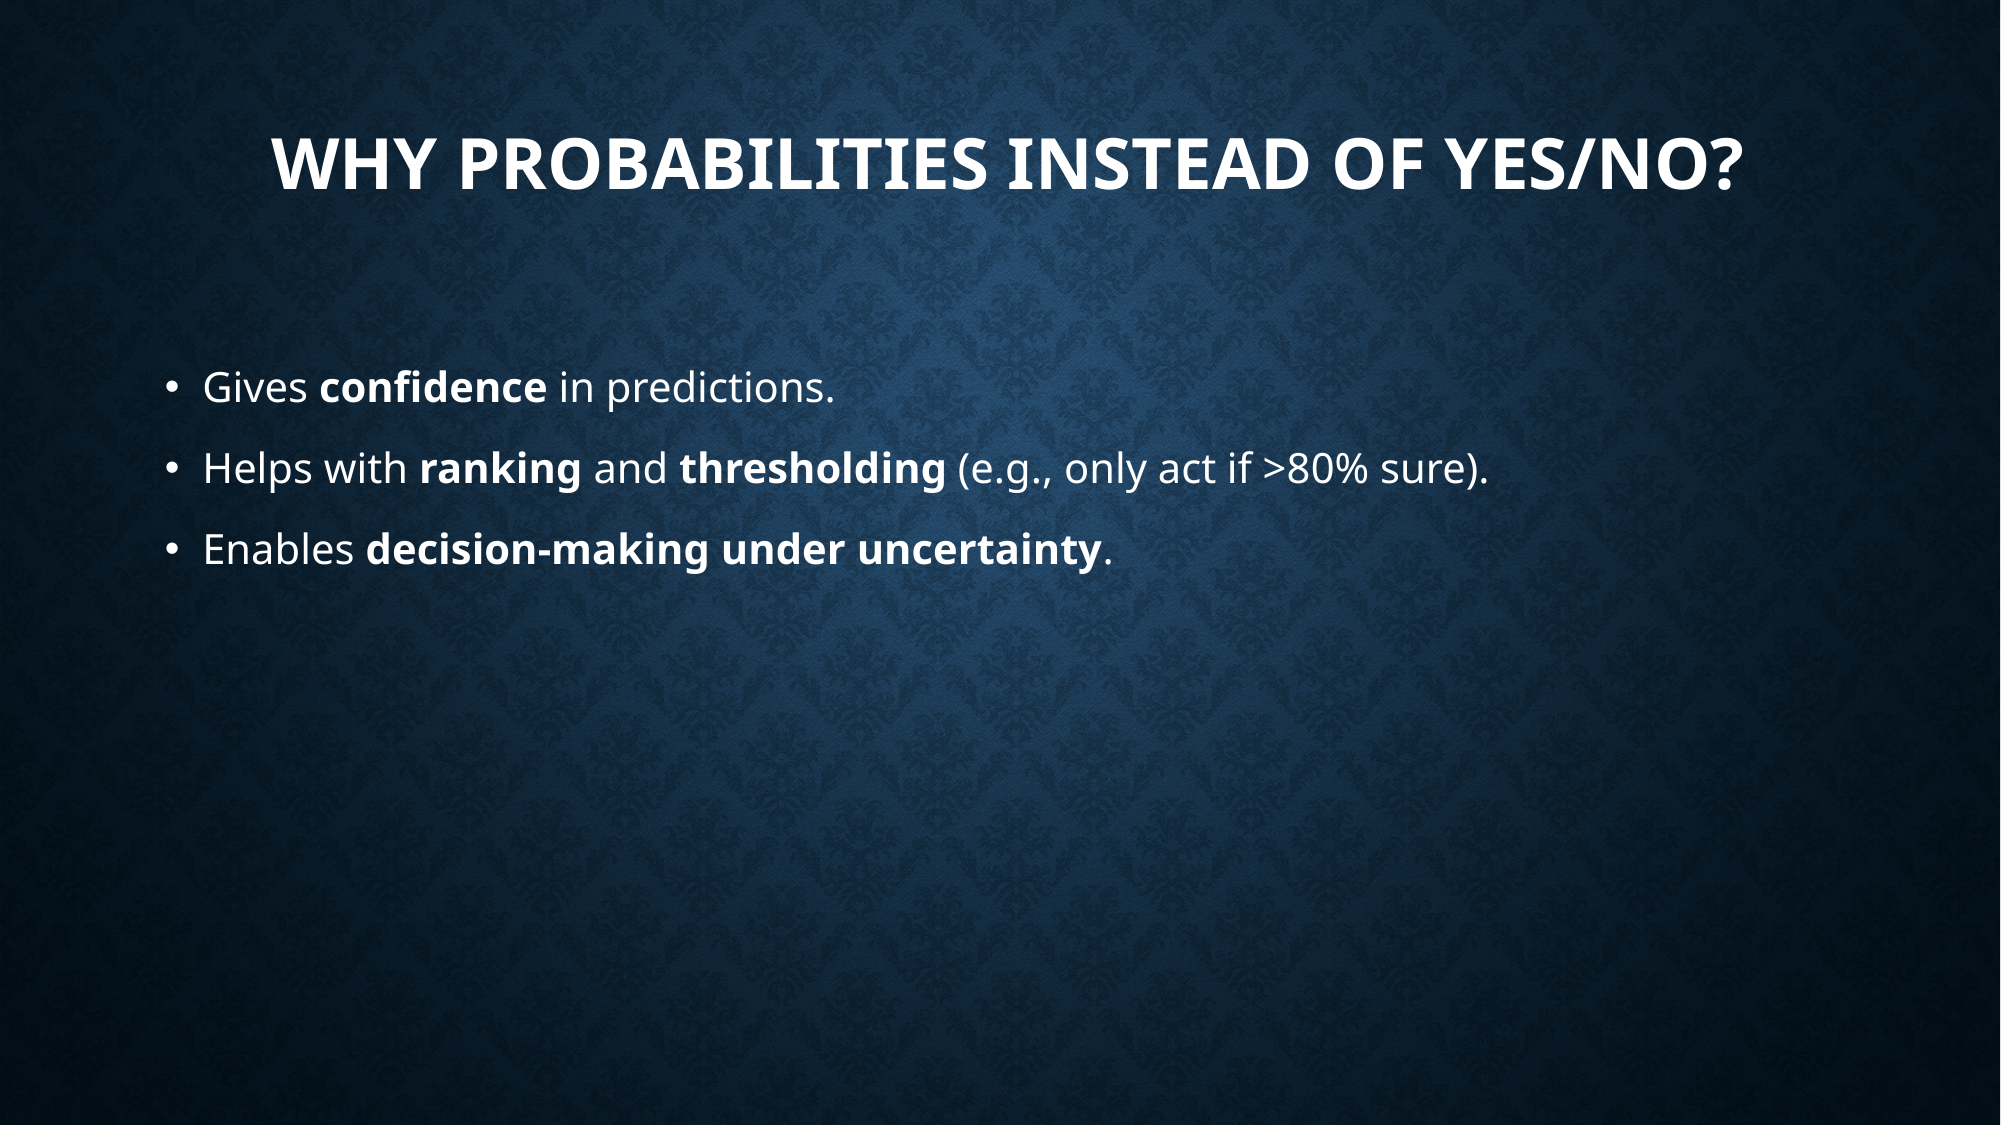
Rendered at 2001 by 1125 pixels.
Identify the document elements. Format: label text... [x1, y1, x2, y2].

title Why Probabilities Instead of Yes/No? [149, 99, 1849, 318]
list Gives confidence in predictions. Helps with ranking and thresholding (e.g., only act if >80% sure). Enables decision-making under uncertainty. [149, 343, 1849, 950]
